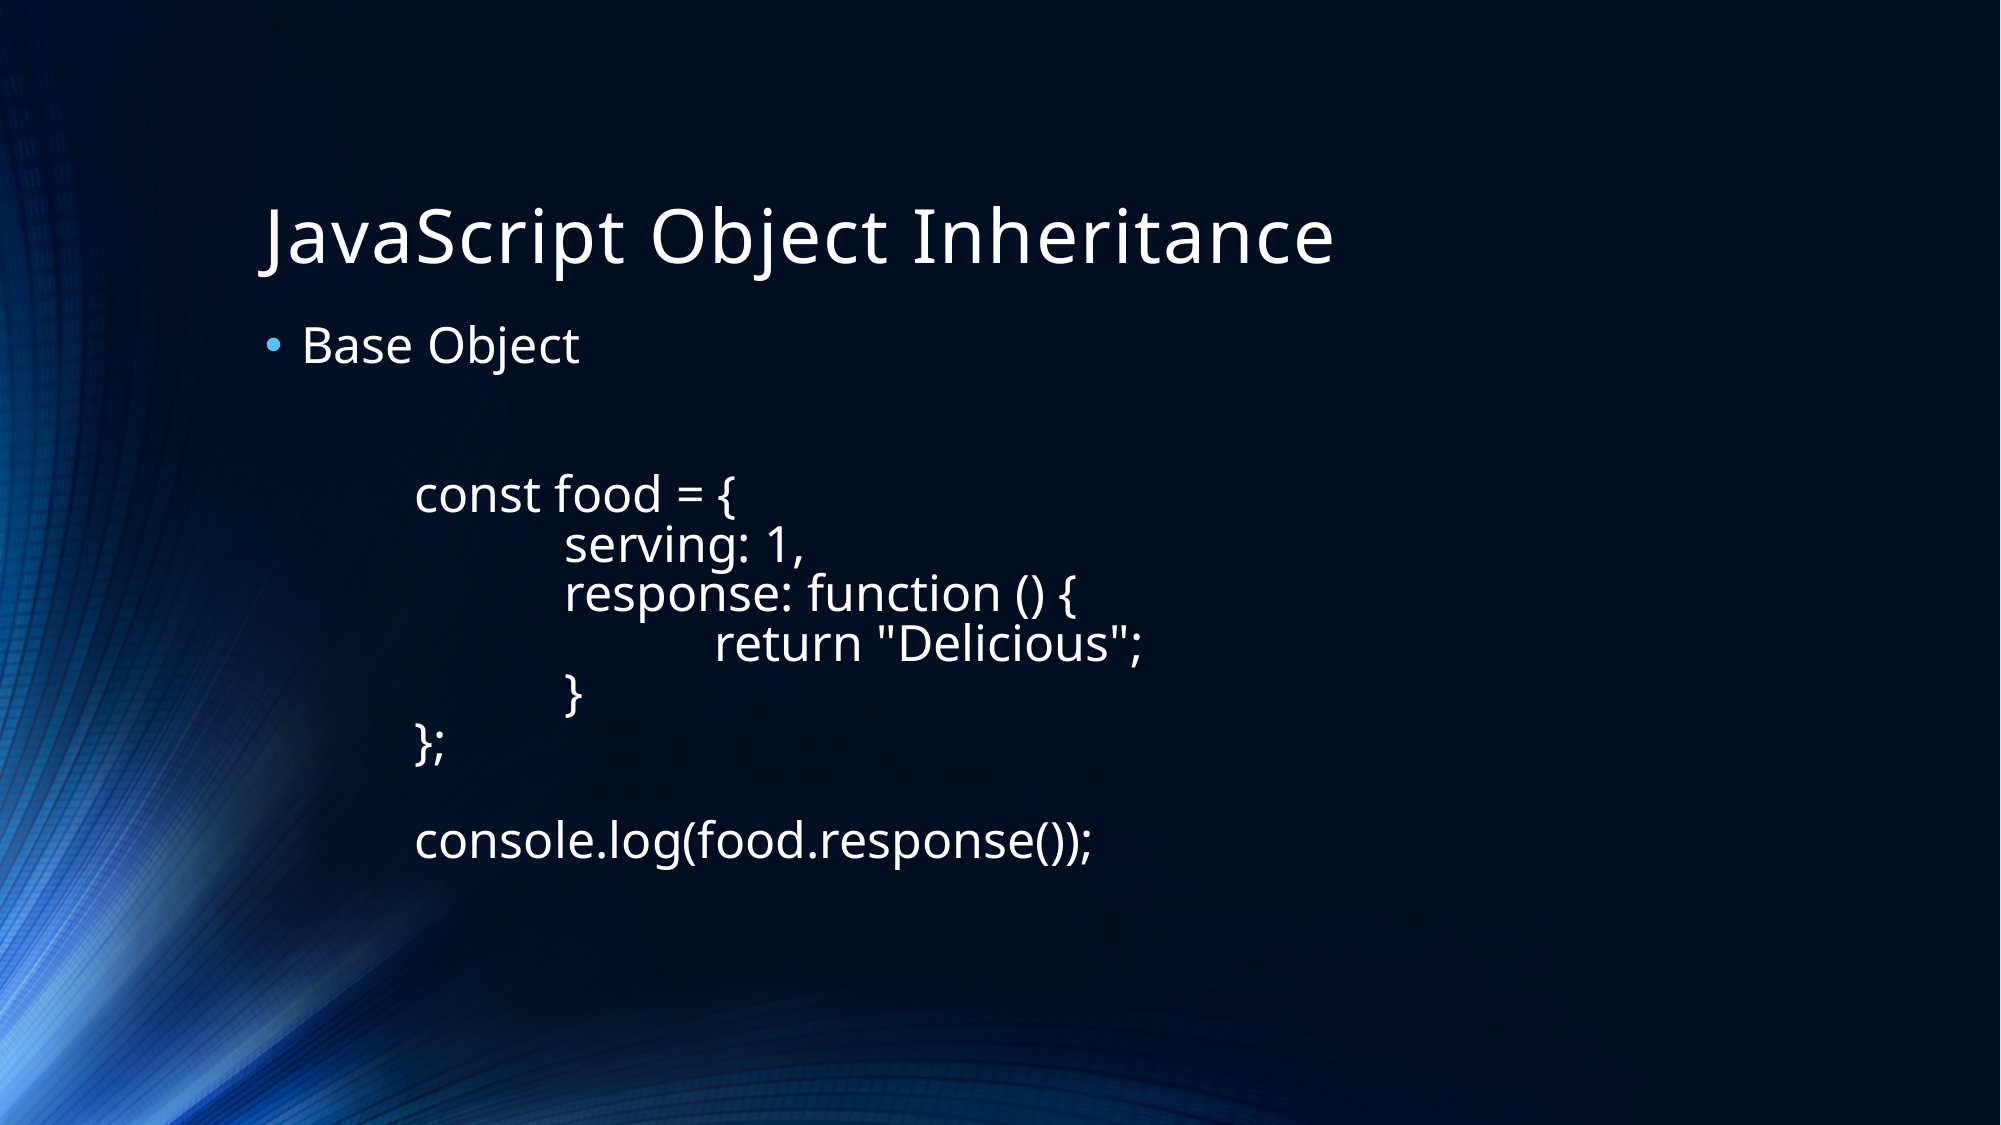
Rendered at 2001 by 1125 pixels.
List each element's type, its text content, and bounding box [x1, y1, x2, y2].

picture [0, 0, 2001, 1125]
list Base Object const food = { serving: 1, response: function () { return "Delicious"; } }; console.log(food.response()); [249, 312, 1749, 988]
title JavaScript Object Inheritance [249, 62, 1751, 288]
